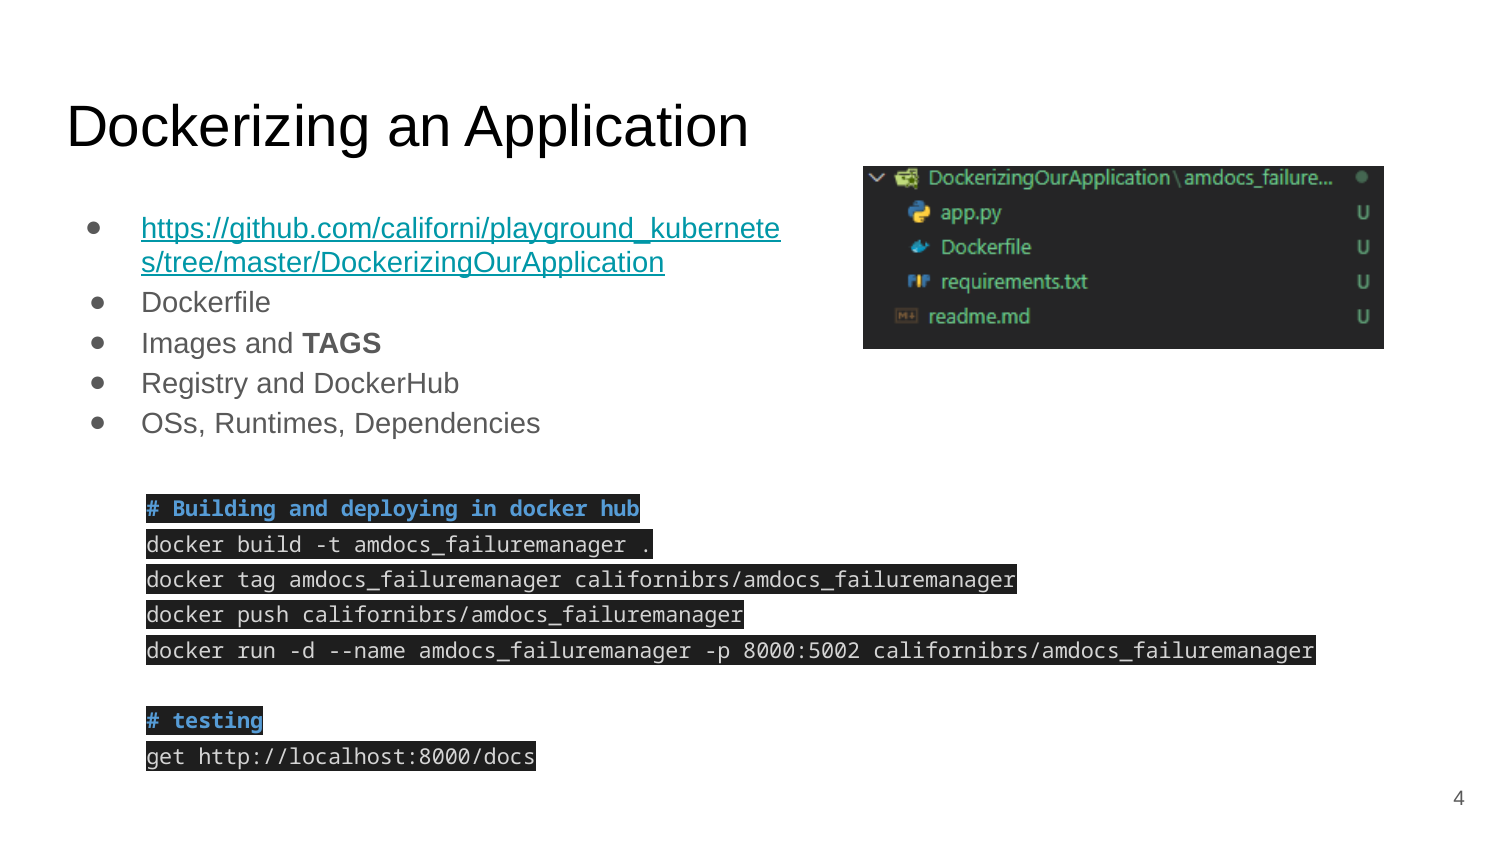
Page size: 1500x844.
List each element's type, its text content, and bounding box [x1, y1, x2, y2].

slide_number ‹#› [1389, 764, 1480, 830]
text_box # Building and deploying in docker hub docker build -t amdocs_failuremanager . docker tag amdocs_failuremanager californibrs/amdocs_failuremanager docker push californibrs/amdocs_failuremanager docker run -d --name amdocs_failuremanager -p 8000:5002 californibrs/amdocs_failuremanager # testing get http://localhost:8000/docs [131, 470, 1369, 818]
title Dockerizing an Application [51, 72, 1449, 167]
picture [862, 166, 1384, 349]
list https://github.com/californi/playground_kubernetes/tree/master/DockerizingOurApplication Dockerfile Images and TAGS Registry and DockerHub OSs, Runtimes, Dependencies [51, 189, 810, 449]
